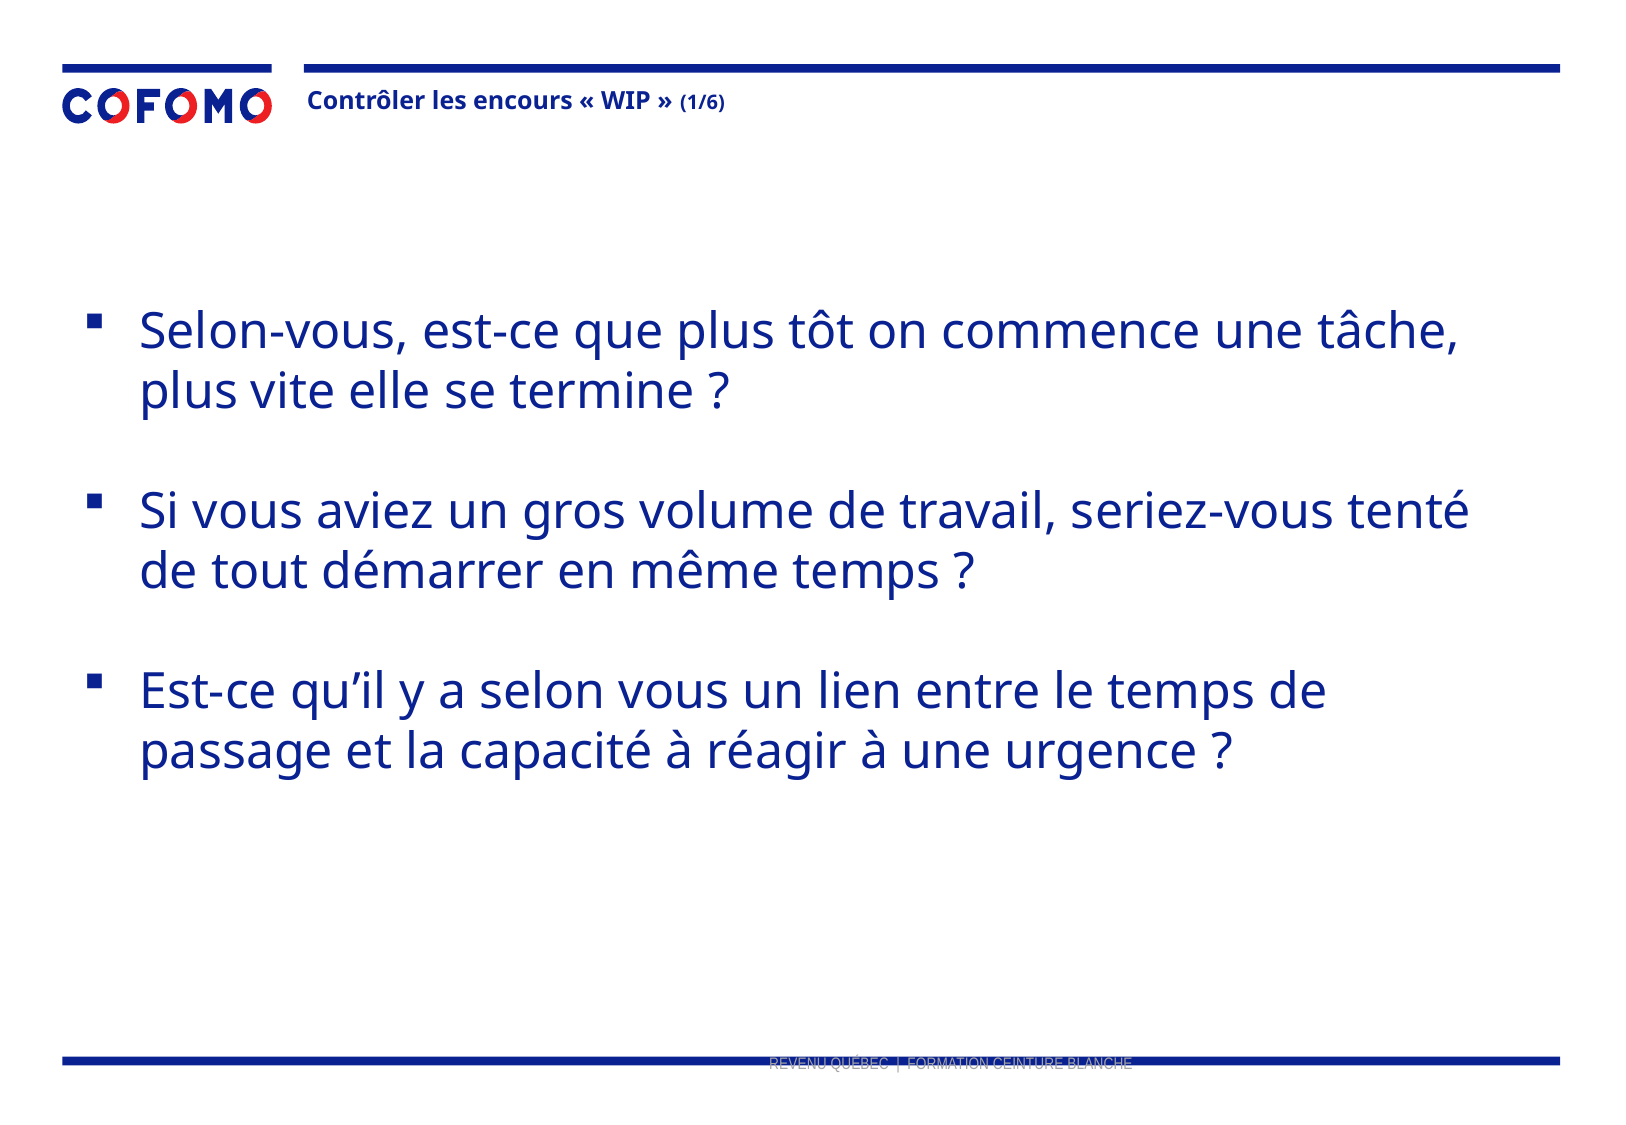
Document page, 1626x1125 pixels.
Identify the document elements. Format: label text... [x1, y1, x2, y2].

list Contrôler les encours « WIP » (1/6) [291, 77, 1609, 157]
text_box Selon-vous, est-ce que plus tôt on commence une tâche, plus vite elle se termine ? Si vous aviez un gros volume de travail, seriez-vous tenté de tout démarrer en même temps ? Est-ce qu’il y a selon vous un lien entre le temps de passage et la capacité à réagir à une urgence ? [68, 290, 1522, 786]
footer REVENU QUÉBEC | FORMATION CEINTURE BLANCHE [274, 1047, 1625, 1078]
